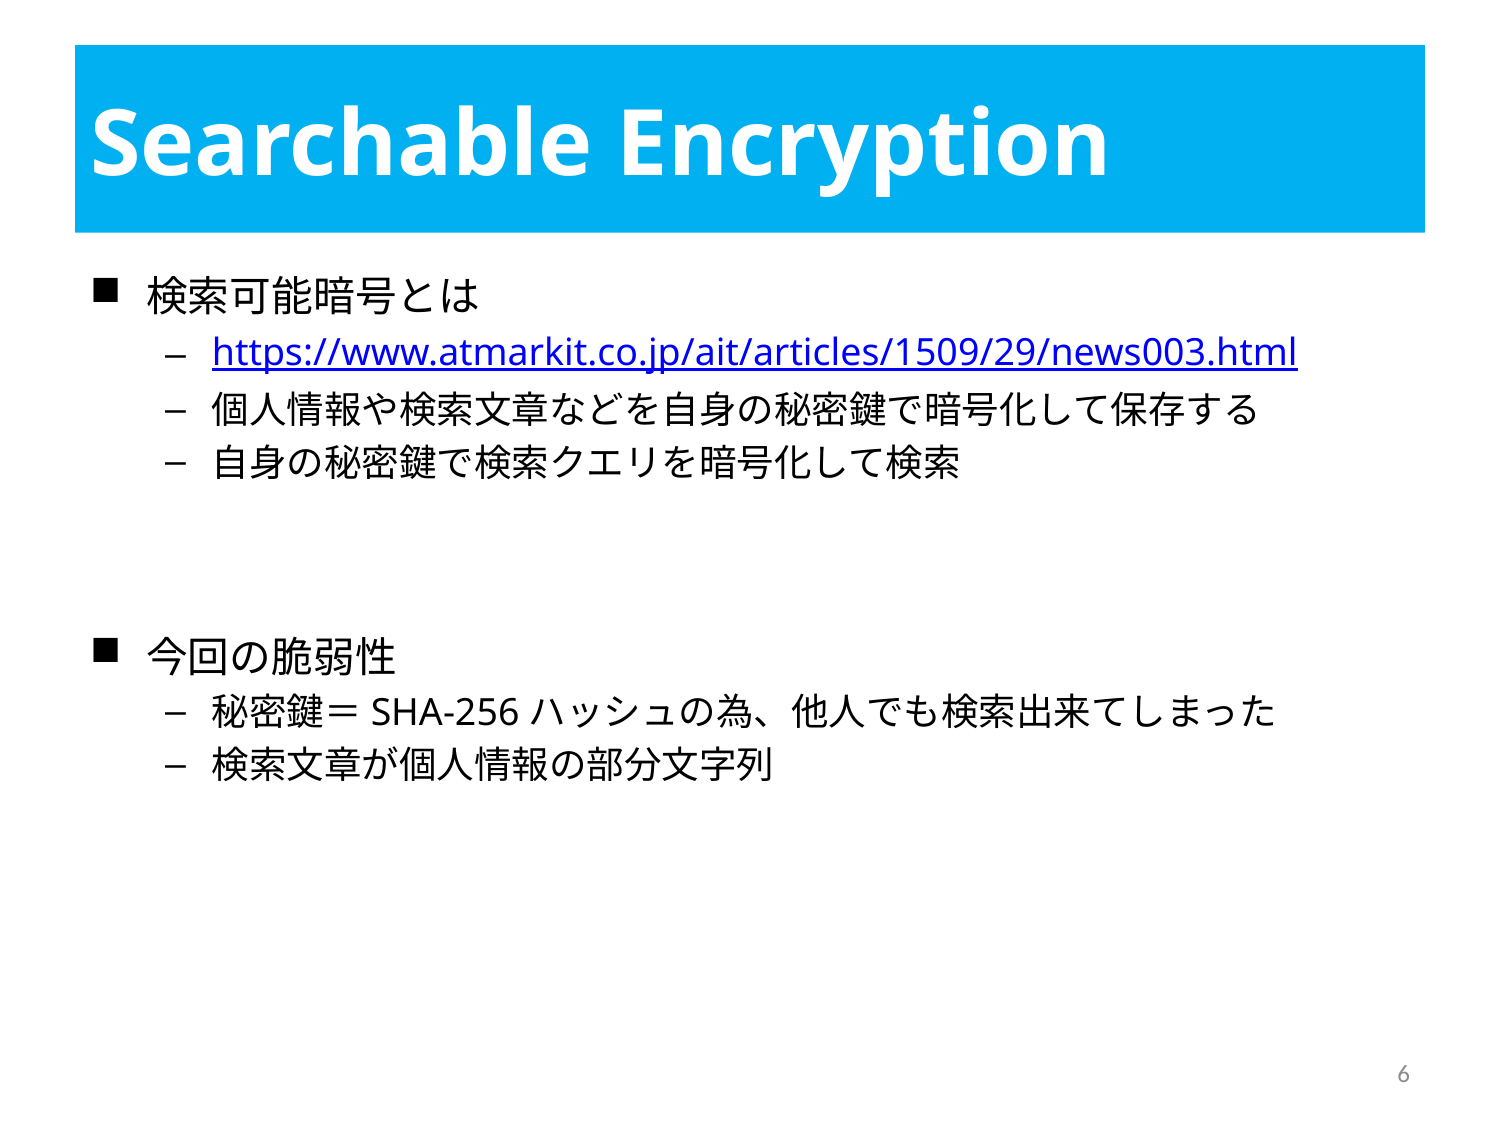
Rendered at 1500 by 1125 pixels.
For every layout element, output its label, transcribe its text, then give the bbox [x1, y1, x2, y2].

list 検索可能暗号とは https://www.atmarkit.co.jp/ait/articles/1509/29/news003.html 個人情報や検索文章などを自身の秘密鍵で暗号化して保存する 自身の秘密鍵で検索クエリを暗号化して検索 今回の脆弱性 秘密鍵＝SHA-256ハッシュの為、他人でも検索出来てしまった 検索文章が個人情報の部分文字列 [75, 262, 1425, 1005]
title Searchable Encryption [75, 45, 1425, 233]
slide_number 6 [1074, 1042, 1425, 1103]
